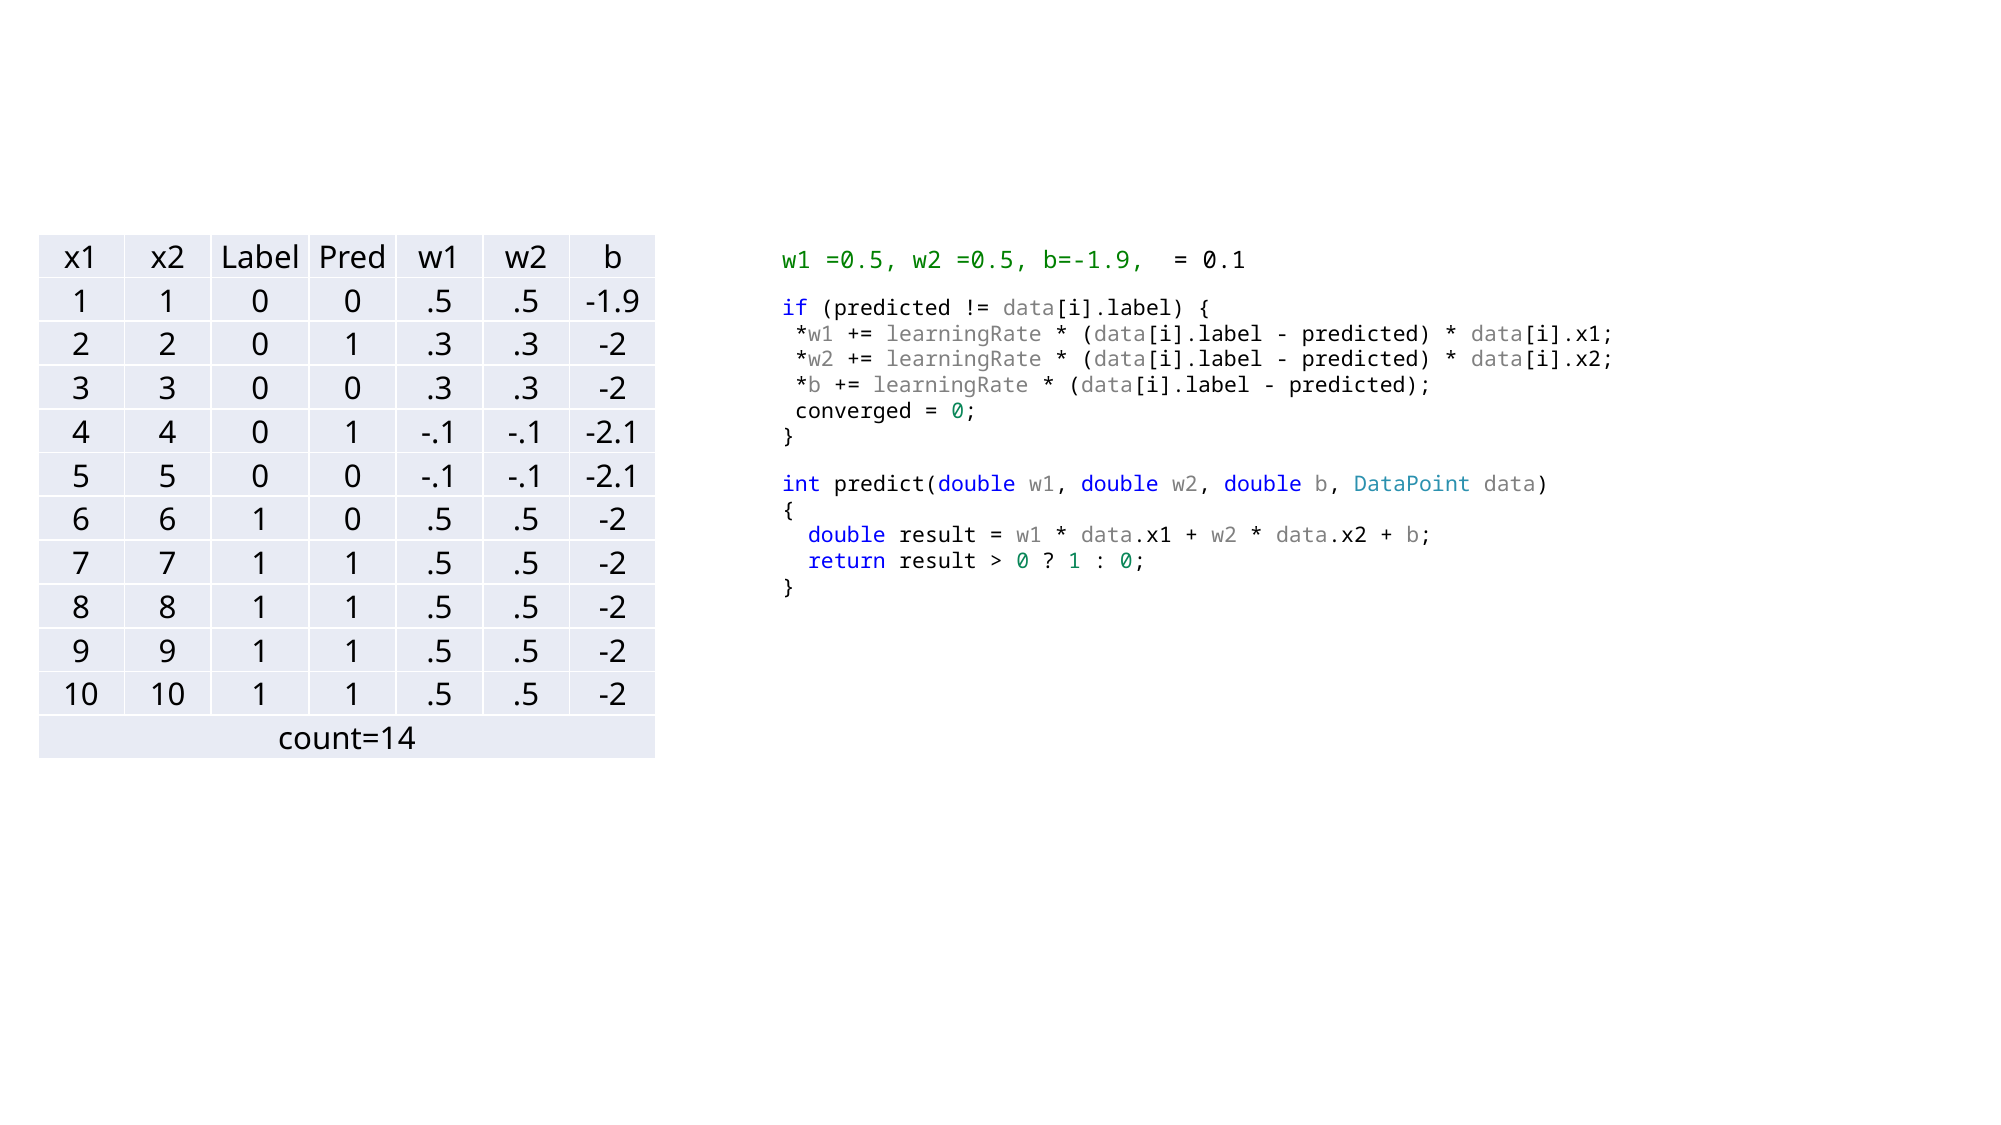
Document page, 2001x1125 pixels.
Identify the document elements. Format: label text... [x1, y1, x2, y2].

table_cell 2 [39, 322, 124, 364]
table_cell .5 [484, 497, 569, 539]
table_cell 3 [125, 366, 210, 408]
table_cell 9 [39, 629, 124, 671]
table_cell 4 [39, 410, 124, 452]
table_cell 1 [212, 585, 308, 627]
table_cell 0 [212, 278, 308, 320]
table_cell 1 [310, 541, 395, 583]
table_cell 7 [125, 541, 210, 583]
table_cell 0 [310, 278, 395, 320]
table_header w2 [484, 235, 569, 277]
table_cell 9 [125, 629, 210, 671]
table_cell 1 [125, 278, 210, 320]
table_cell -2 [570, 629, 655, 671]
table_cell 1 [310, 672, 395, 714]
table_cell 0 [212, 410, 308, 452]
table_cell -2 [570, 497, 655, 539]
table_cell 1 [310, 585, 395, 627]
table_cell .5 [397, 541, 482, 583]
table_cell .5 [484, 278, 569, 320]
table_cell -2 [570, 585, 655, 627]
table_cell 8 [39, 585, 124, 627]
table_cell 0 [310, 366, 395, 408]
table_cell 1 [310, 322, 395, 364]
table_cell -2.1 [570, 410, 655, 452]
table_cell 5 [125, 453, 210, 495]
table_cell -2 [570, 366, 655, 408]
table_header Label [212, 235, 308, 277]
table_cell 1 [212, 629, 308, 671]
table_cell .5 [397, 672, 482, 714]
table_cell .3 [397, 322, 482, 364]
table_cell 6 [125, 497, 210, 539]
table_cell 10 [39, 672, 124, 714]
table_header Pred [310, 235, 395, 277]
table_cell 5 [39, 453, 124, 495]
table_cell 1 [212, 541, 308, 583]
table_cell 0 [212, 453, 308, 495]
text_box int predict(double w1, double w2, double b, DataPoint data) { double result = w1 * data.x1 + w2 * data.x2 + b; return result > 0 ? 1 : 0; } [767, 462, 1769, 606]
table_cell 0 [310, 453, 395, 495]
table_cell -.1 [397, 410, 482, 452]
table_cell -.1 [397, 453, 482, 495]
table_cell 6 [39, 497, 124, 539]
table_cell -2 [570, 322, 655, 364]
table_cell .5 [484, 585, 569, 627]
table_cell .5 [397, 585, 482, 627]
table_cell 4 [125, 410, 210, 452]
table_header x2 [125, 235, 210, 277]
table_cell -2.1 [570, 453, 655, 495]
table_cell -2 [570, 672, 655, 714]
table_cell .3 [484, 322, 569, 364]
table_cell 8 [125, 585, 210, 627]
table_header x1 [39, 235, 124, 277]
table_cell 7 [39, 541, 124, 583]
table_cell 1 [212, 497, 308, 539]
table_cell 2 [125, 322, 210, 364]
table_cell 1 [310, 629, 395, 671]
table_cell .3 [484, 366, 569, 408]
table_cell .5 [397, 629, 482, 671]
table_cell -.1 [484, 410, 569, 452]
table_cell .5 [397, 278, 482, 320]
table_cell .5 [484, 541, 569, 583]
table_cell .3 [397, 366, 482, 408]
table_cell -.1 [484, 453, 569, 495]
table_cell .5 [484, 629, 569, 671]
table_cell 0 [212, 366, 308, 408]
table_cell .5 [397, 497, 482, 539]
table_cell 0 [310, 497, 395, 539]
table_cell 1 [39, 278, 124, 320]
table_cell -1.9 [570, 278, 655, 320]
table_cell .5 [484, 672, 569, 714]
table_header w1 [397, 235, 482, 277]
table_cell -2 [570, 541, 655, 583]
table_cell 0 [212, 322, 308, 364]
table_cell count=14 [39, 716, 655, 758]
text_box if (predicted != data[i].label) { *w1 += learningRate * (data[i].label - predicted) * data[i].x1; *w2 += learningRate * (data[i].label - predicted) * data[i].x2; *b += learningRate * (data[i].label - predicted); converged = 0; } [767, 286, 1769, 456]
table_cell 1 [212, 672, 308, 714]
table_cell 10 [125, 672, 210, 714]
table_cell 1 [310, 410, 395, 452]
table_header b [570, 235, 655, 277]
table_cell 3 [39, 366, 124, 408]
